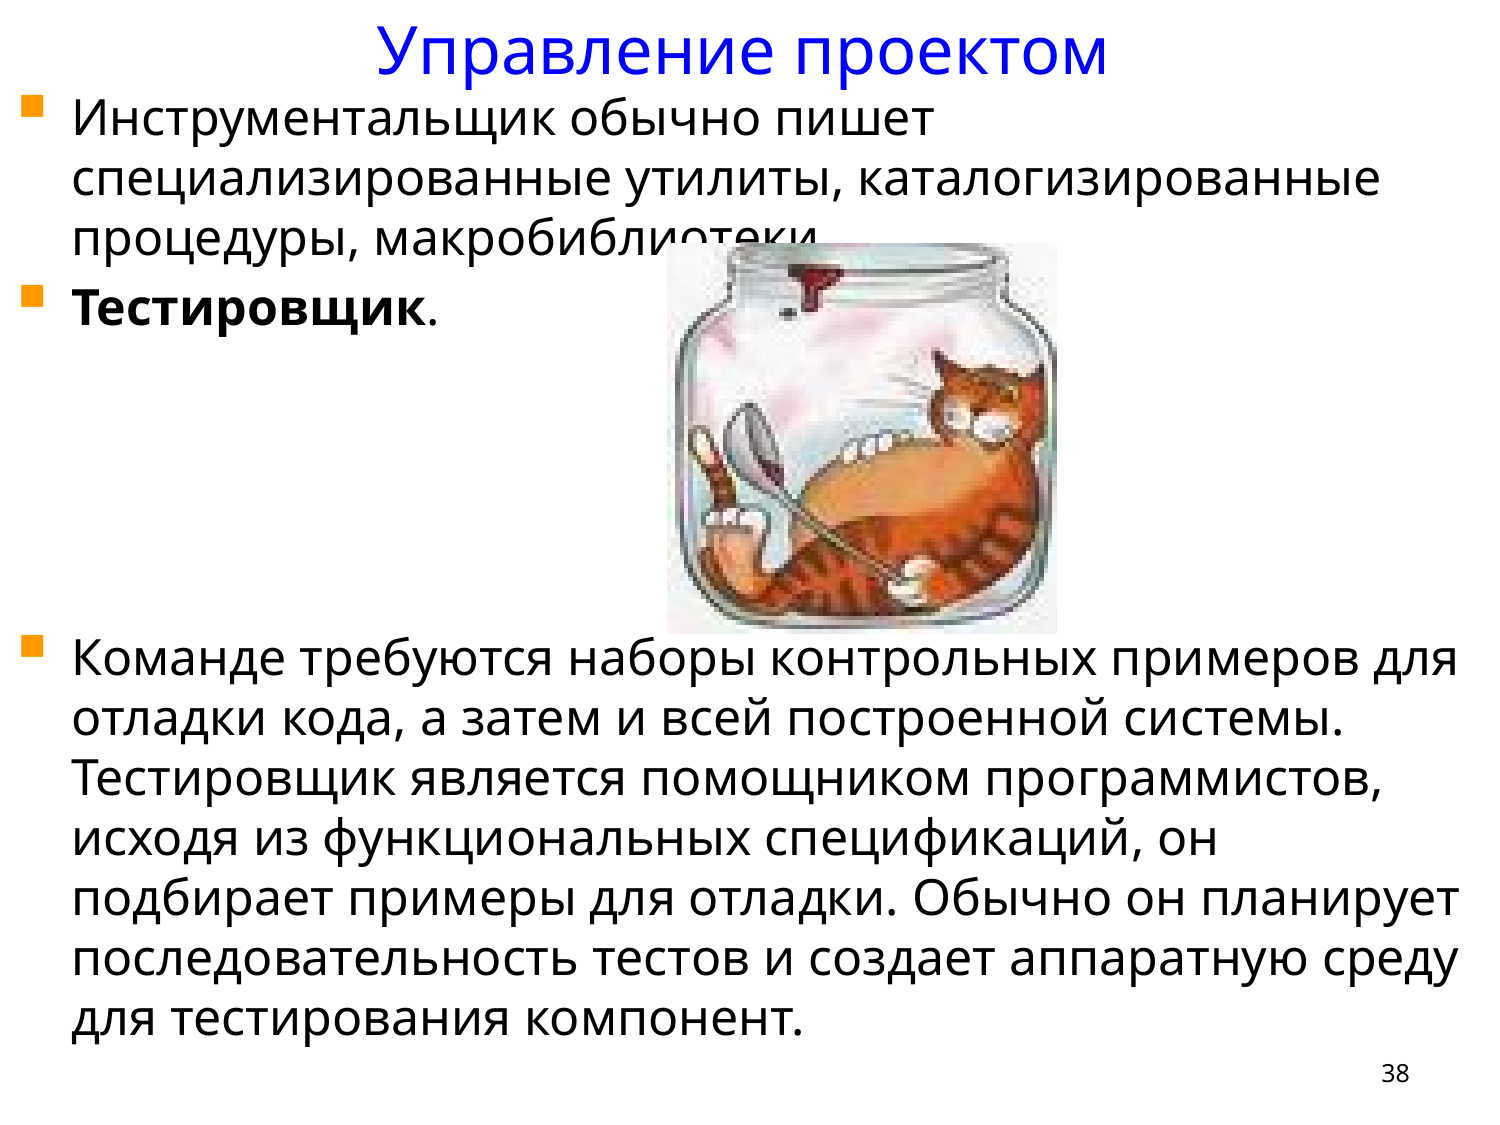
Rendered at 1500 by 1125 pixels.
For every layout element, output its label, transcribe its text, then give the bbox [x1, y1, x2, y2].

text_box Управление проектом [339, 0, 1149, 91]
list Инструментальщик обычно пишет специализированные утилиты, каталогизированные процедуры, макробиблиотеки. Тестировщик. Команде требуются наборы контрольных примеров для отладки кода, а затем и всей построенной системы. Тестировщик является помощником программистов, исходя из функциональных спецификаций, он подбирает примеры для отладки. Обычно он планирует последовательность тестов и создает аппаратную среду для тестирования компонент. [0, 77, 1500, 1071]
picture [666, 243, 1058, 634]
slide_number 38 [1074, 1071, 1426, 1100]
